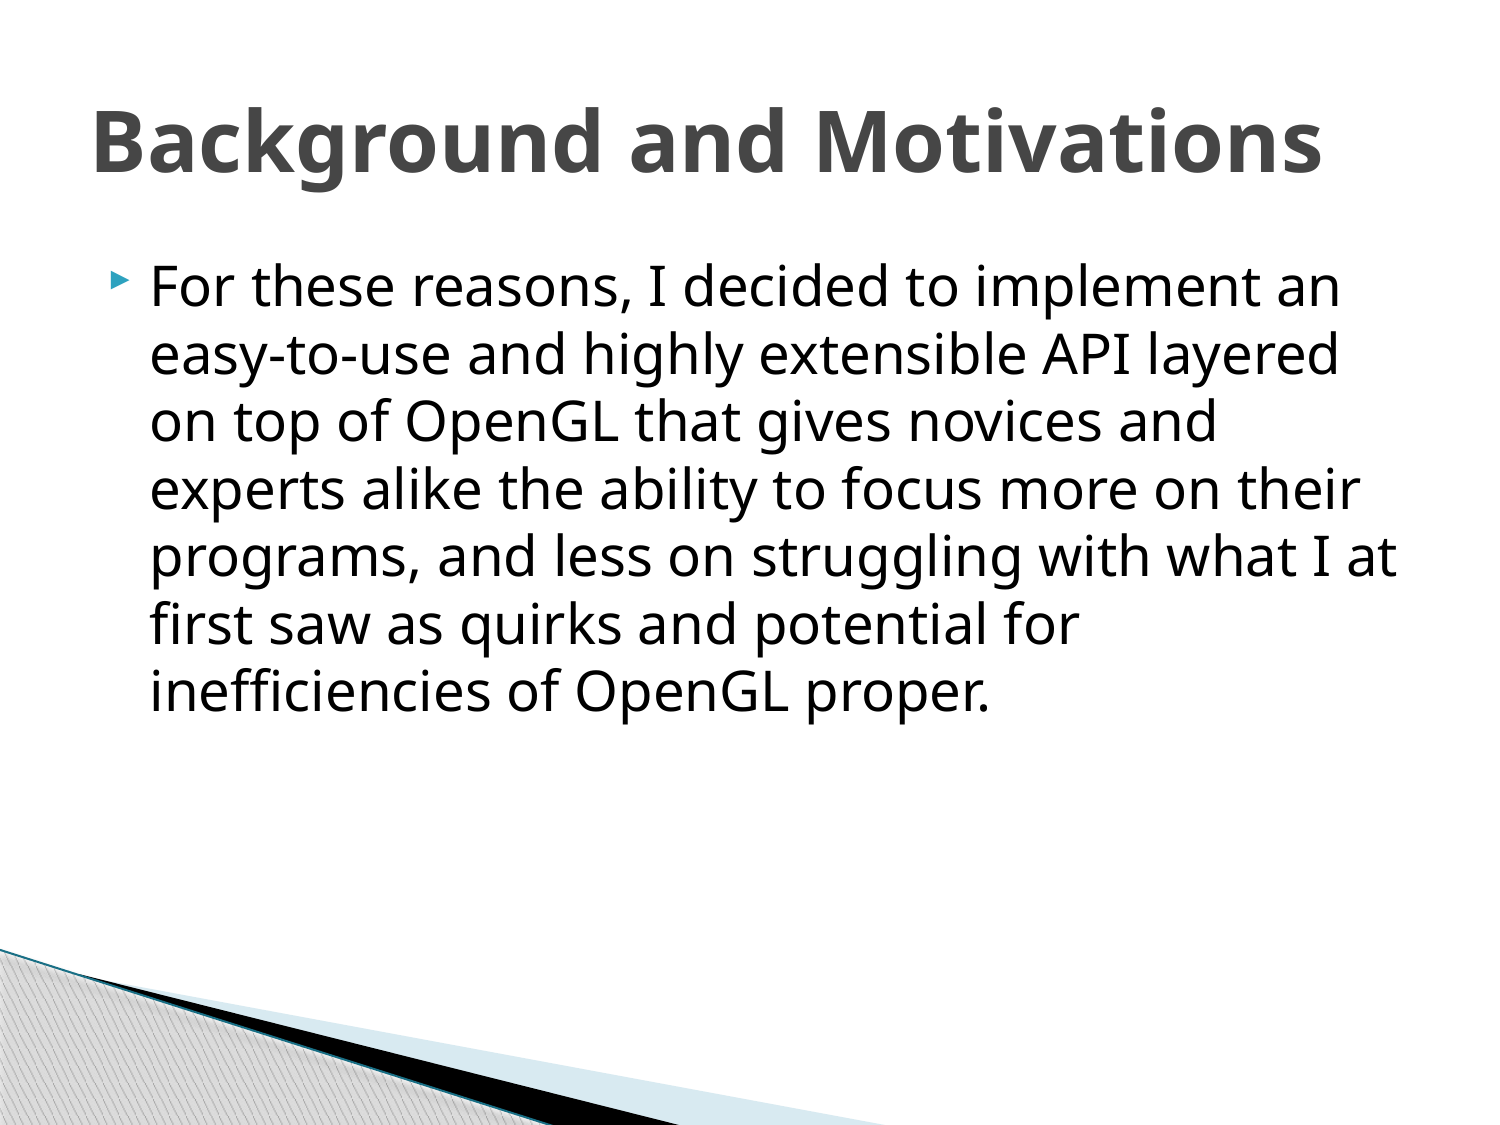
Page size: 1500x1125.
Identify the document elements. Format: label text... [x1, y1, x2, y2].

list For these reasons, I decided to implement an easy-to-use and highly extensible API layered on top of OpenGL that gives novices and experts alike the ability to focus more on their programs, and less on struggling with what I at first saw as quirks and potential for inefficiencies of OpenGL proper. [75, 243, 1425, 986]
title Background and Motivations [75, 45, 1425, 233]
